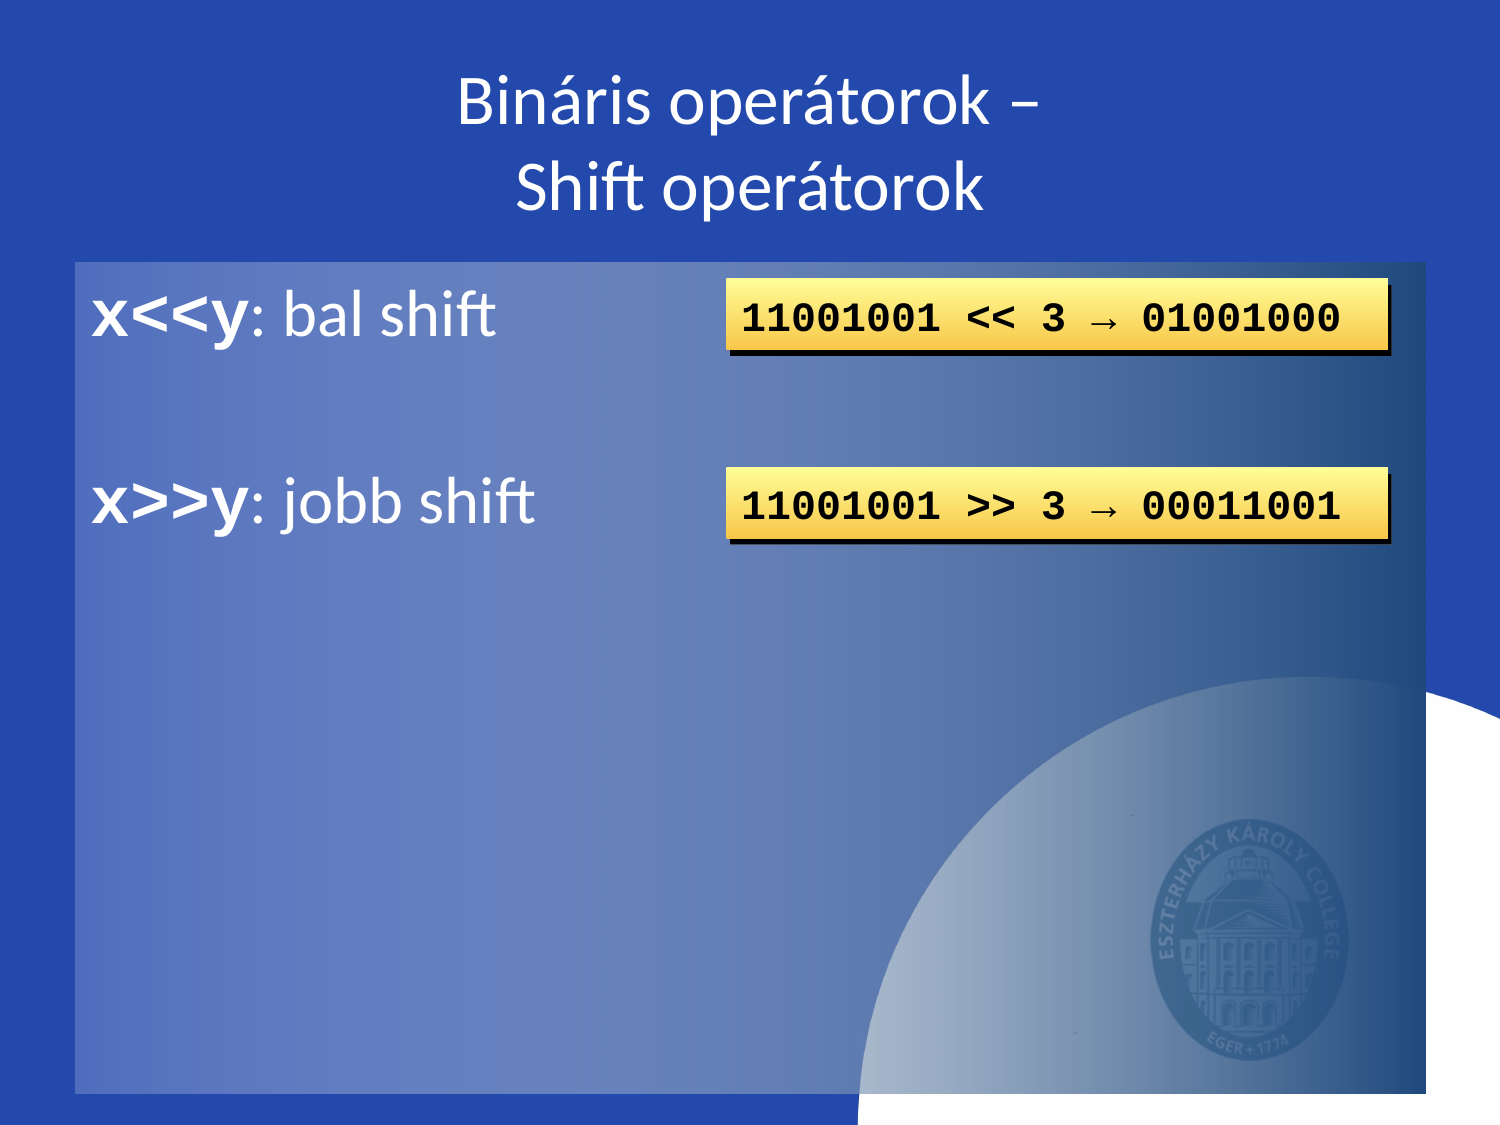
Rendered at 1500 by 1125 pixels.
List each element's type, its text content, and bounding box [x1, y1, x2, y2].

list x<<y: bal shift x>>y: jobb shift [75, 262, 1425, 1094]
text_box 11001001 << 3 → 01001000 [726, 278, 1388, 350]
text_box 11001001 >> 3 → 00011001 [726, 467, 1388, 539]
picture [0, 0, 1500, 1125]
title Bináris operátorok – Shift operátorok [75, 45, 1425, 233]
